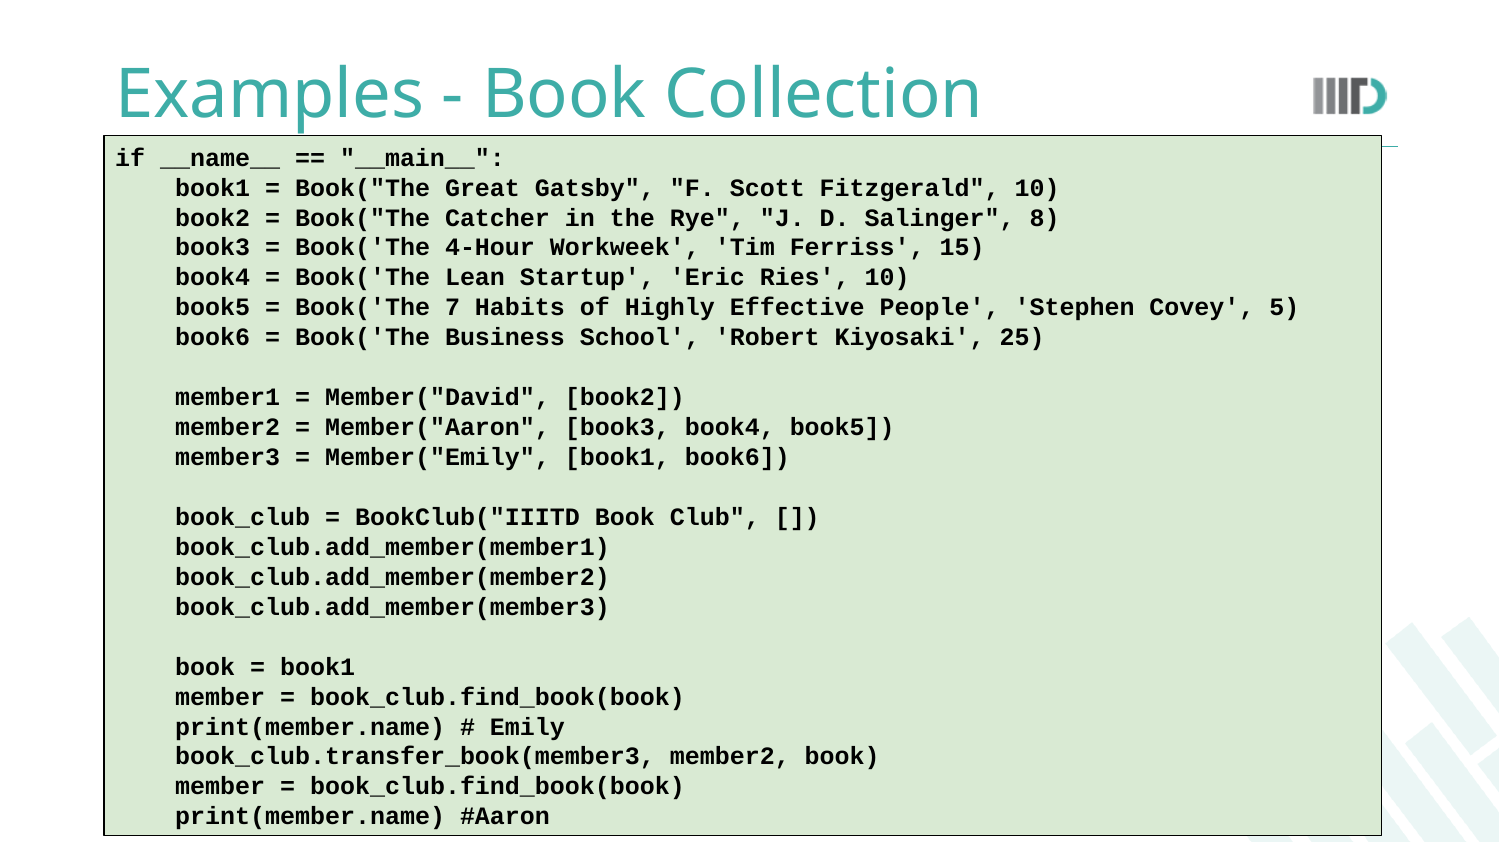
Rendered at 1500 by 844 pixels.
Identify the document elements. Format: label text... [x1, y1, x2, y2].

picture [1192, 589, 1500, 844]
title Examples - Book Collection [103, 45, 1267, 135]
list if __name__ == "__main__": book1 = Book("The Great Gatsby", "F. Scott Fitzgerald", 10) book2 = Book("The Catcher in the Rye", "J. D. Salinger", 8) book3 = Book('The 4-Hour Workweek', 'Tim Ferriss', 15) book4 = Book('The Lean Startup', 'Eric Ries', 10) book5 = Book('The 7 Habits of Highly Effective People', 'Stephen Covey', 5) book6 = Book('The Business School', 'Robert Kiyosaki', 25) member1 = Member("David", [book2]) member2 = Member("Aaron", [book3, book4, book5]) member3 = Member("Emily", [book1, book6]) book_club = BookClub("IIITD Book Club", []) book_club.add_member(member1) book_club.add_member(member2) book_club.add_member(member3) book = book1 member = book_club.find_book(book) print(member.name) # Emily book_club.transfer_book(member3, member2, book) member = book_club.find_book(book) print(member.name) #Aaron [103, 135, 1382, 836]
picture [1299, 68, 1398, 124]
